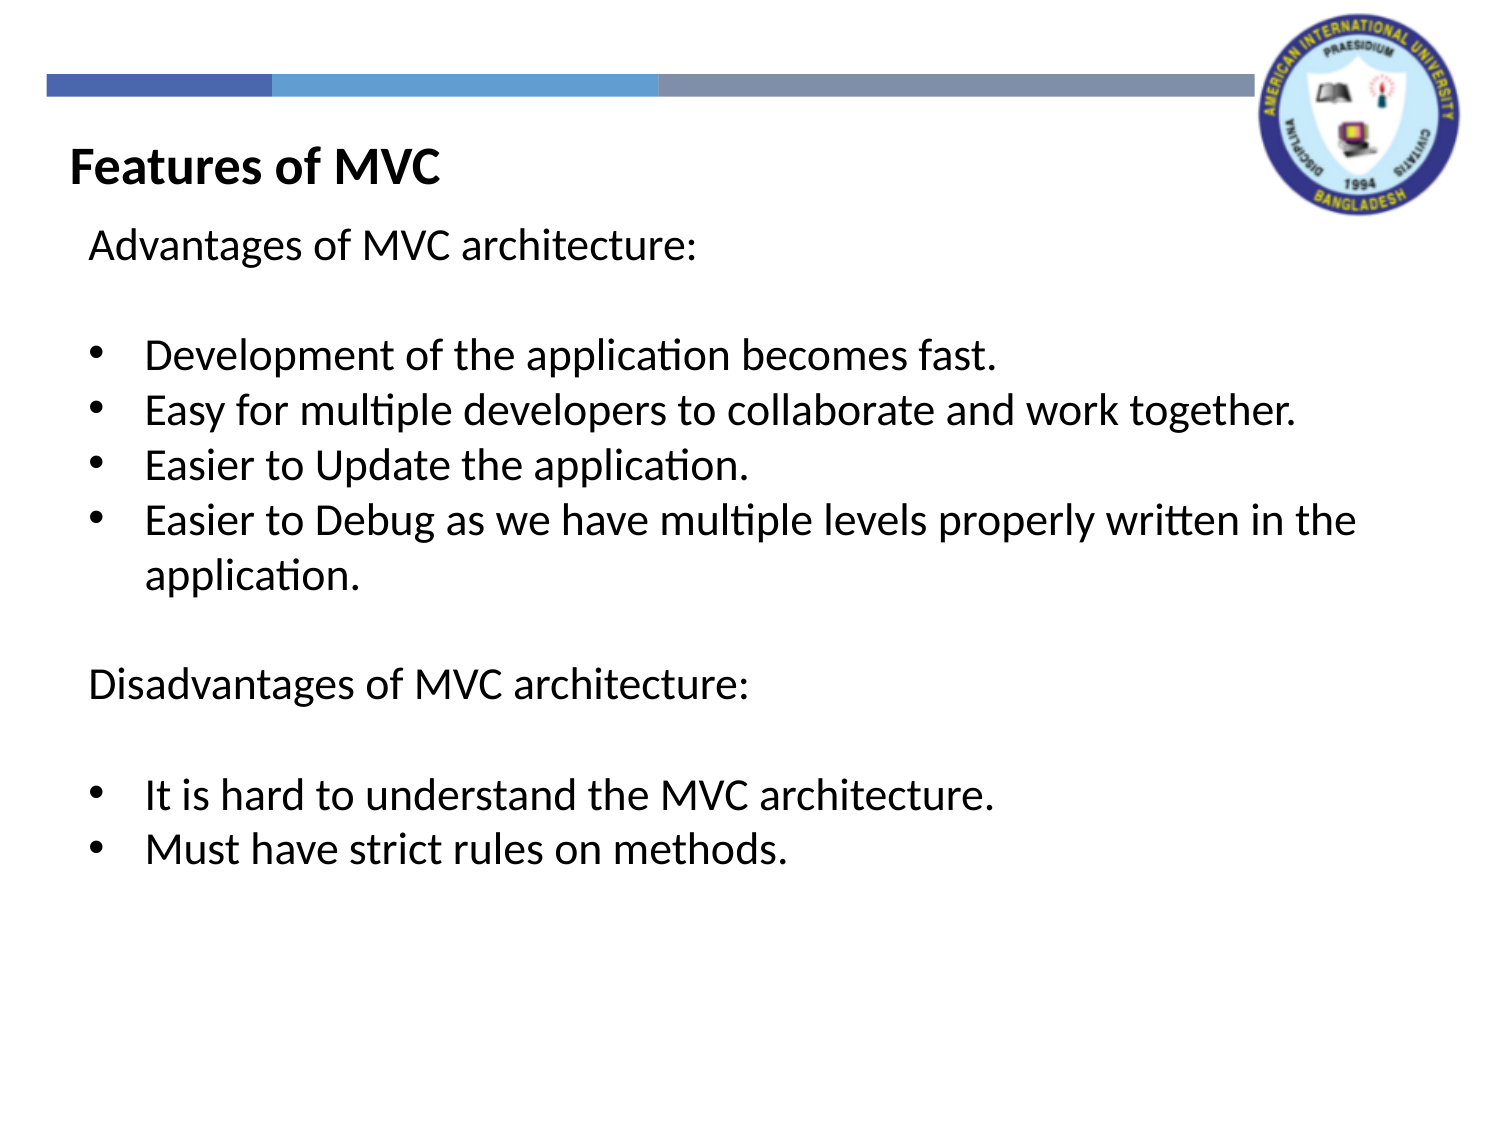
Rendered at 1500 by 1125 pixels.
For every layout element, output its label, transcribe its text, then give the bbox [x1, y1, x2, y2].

text_box Features of MVC [54, 123, 586, 204]
picture [1254, 9, 1465, 207]
text_box Advantages of MVC architecture: Development of the application becomes fast. Easy for multiple developers to collaborate and work together. Easier to Update the application. Easier to Debug as we have multiple levels properly written in the application. Disadvantages of MVC architecture: It is hard to understand the MVC architecture. Must have strict rules on methods. [73, 207, 1478, 882]
